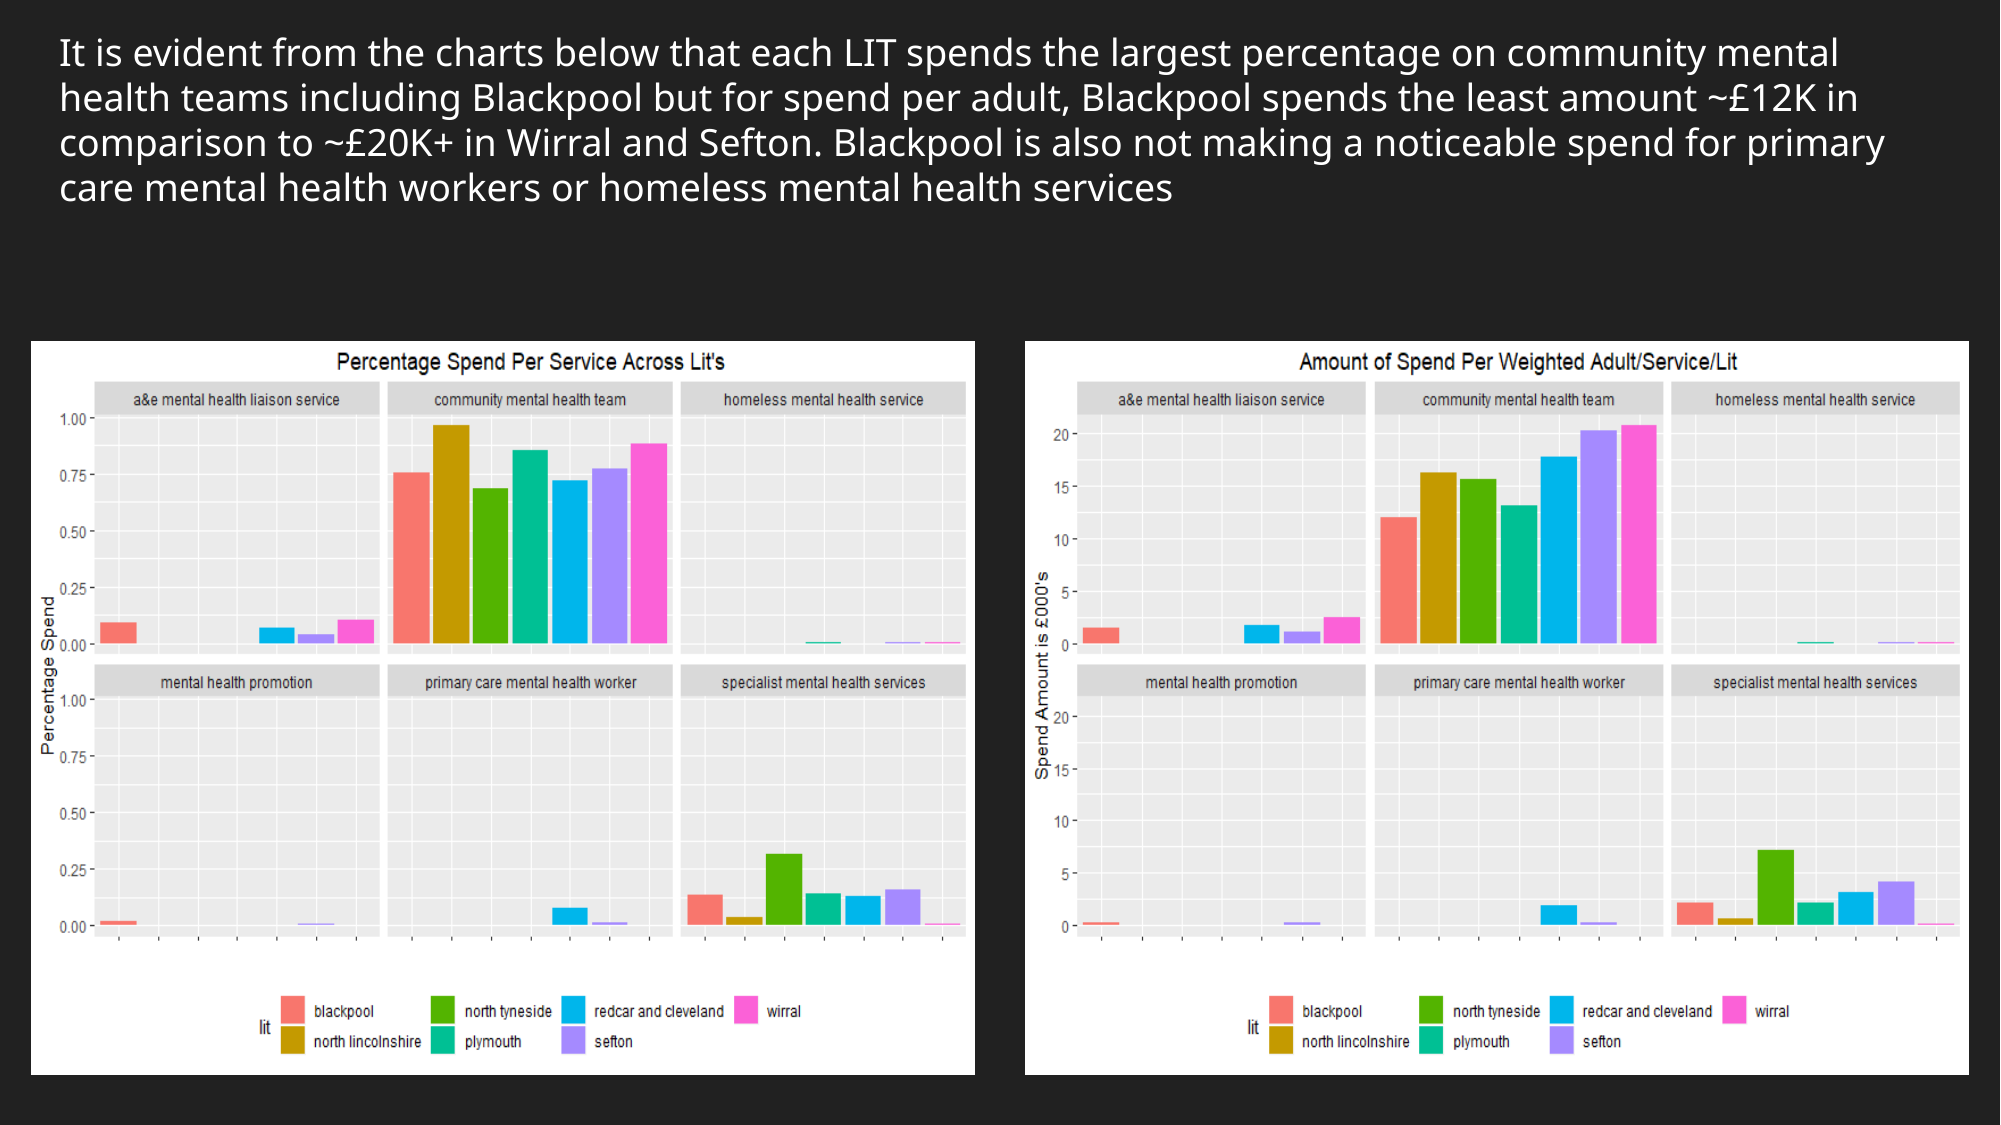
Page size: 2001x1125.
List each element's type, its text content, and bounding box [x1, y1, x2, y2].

picture [1025, 341, 1969, 1075]
text_box It is evident from the charts below that each LIT spends the largest percentage on community mental health teams including Blackpool but for spend per adult, Blackpool spends the least amount ~£12K in comparison to ~£20K+ in Wirral and Sefton. Blackpool is also not making a noticeable spend for primary care mental health workers or homeless mental health services [44, 21, 1944, 217]
picture [30, 341, 975, 1075]
